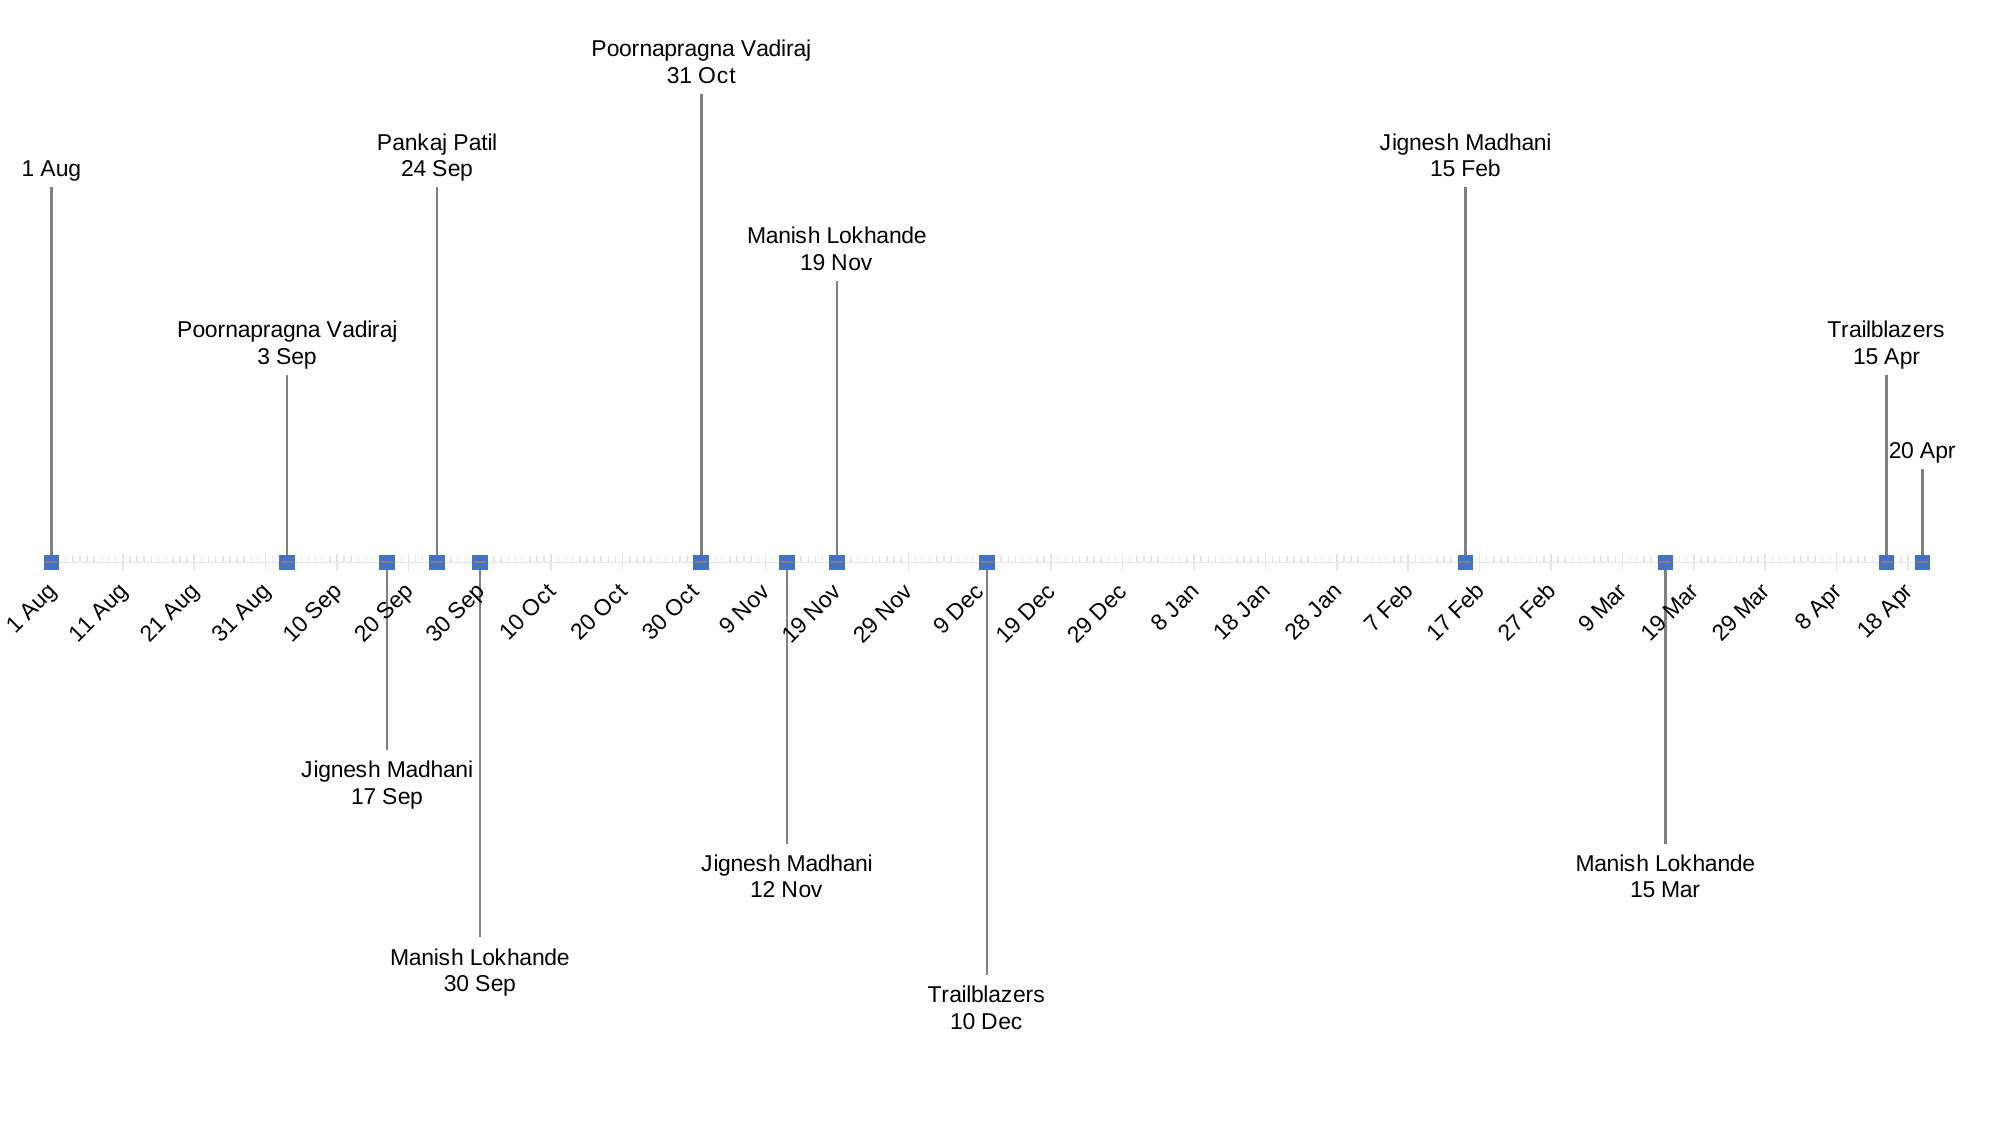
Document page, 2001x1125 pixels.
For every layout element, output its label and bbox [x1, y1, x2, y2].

chart [0, 0, 1982, 1125]
